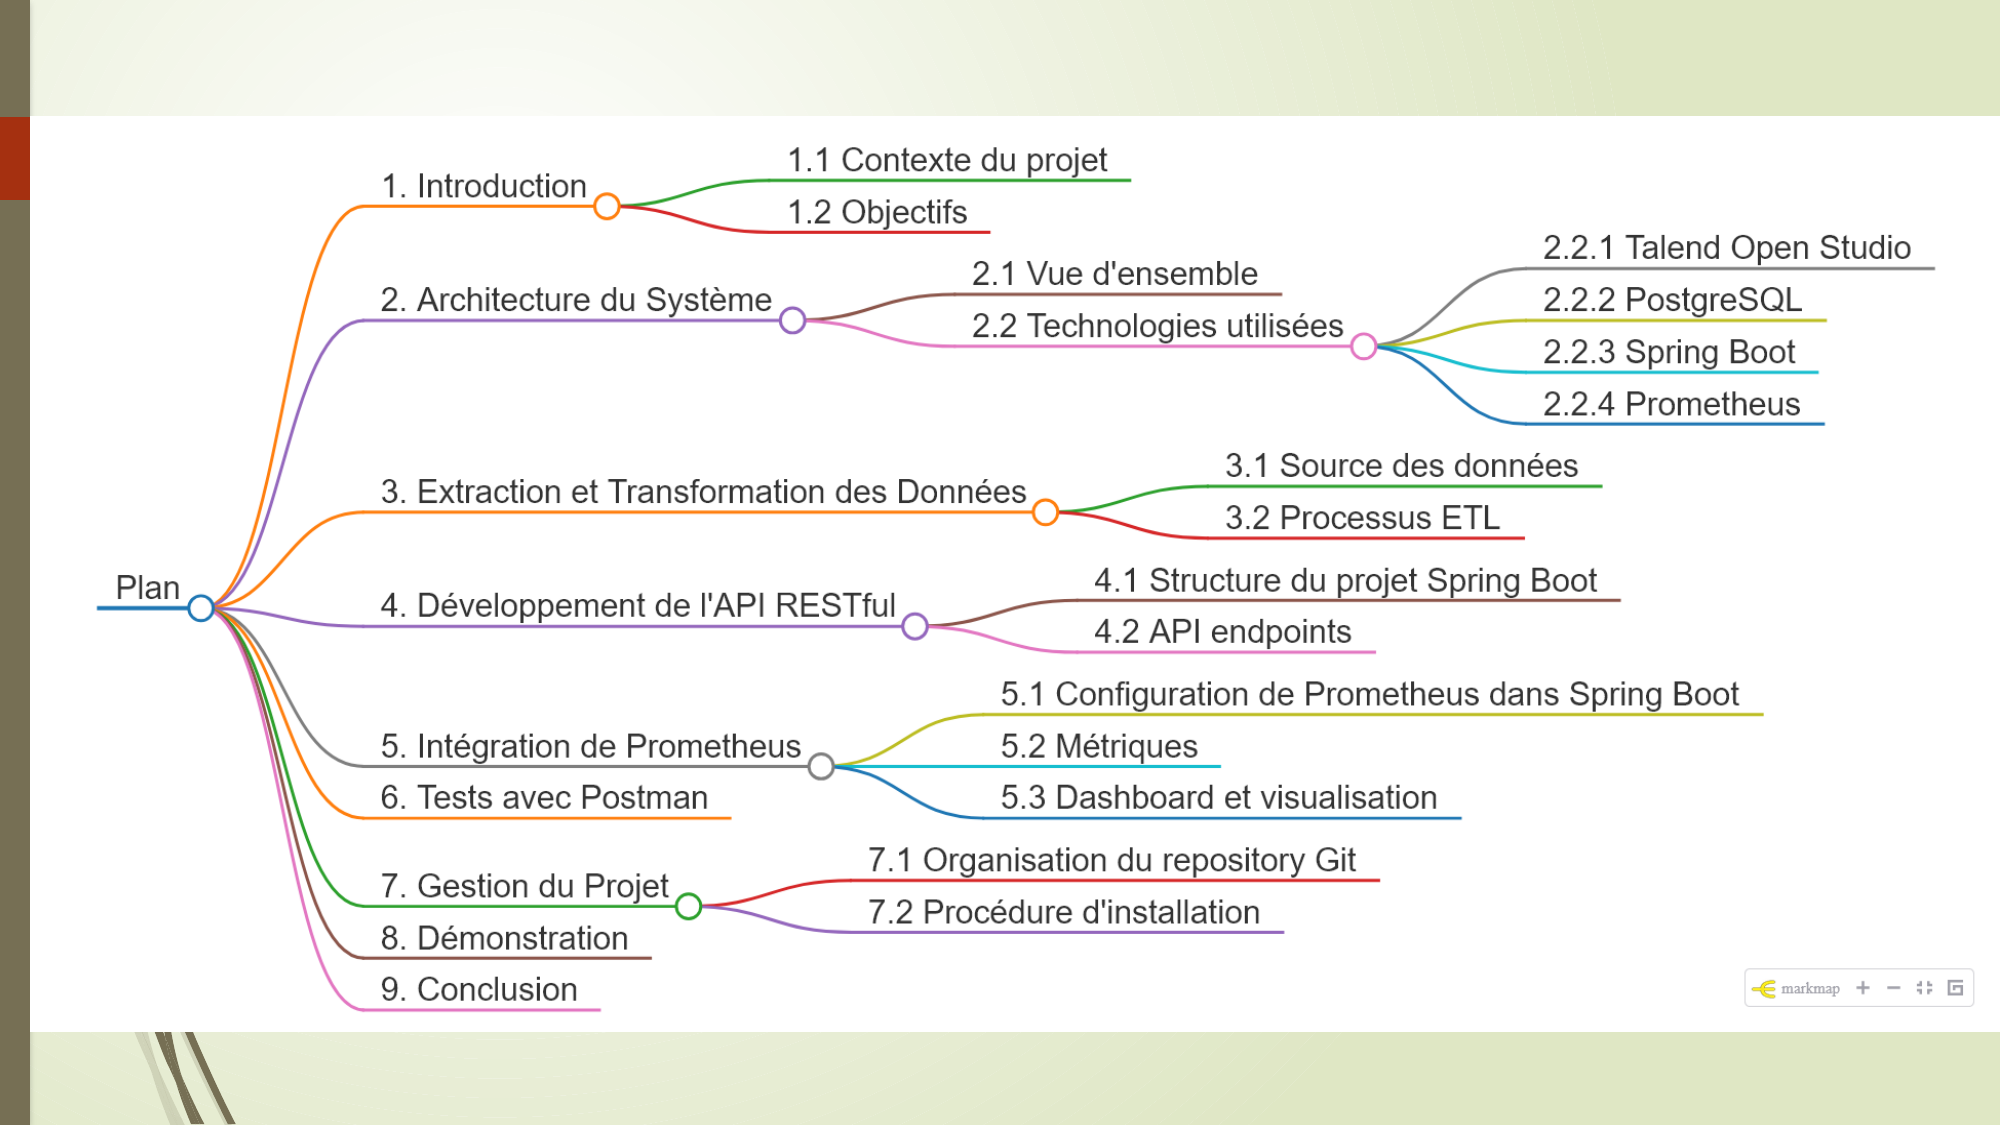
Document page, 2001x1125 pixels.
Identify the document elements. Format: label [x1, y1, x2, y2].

picture [30, 116, 2000, 1032]
